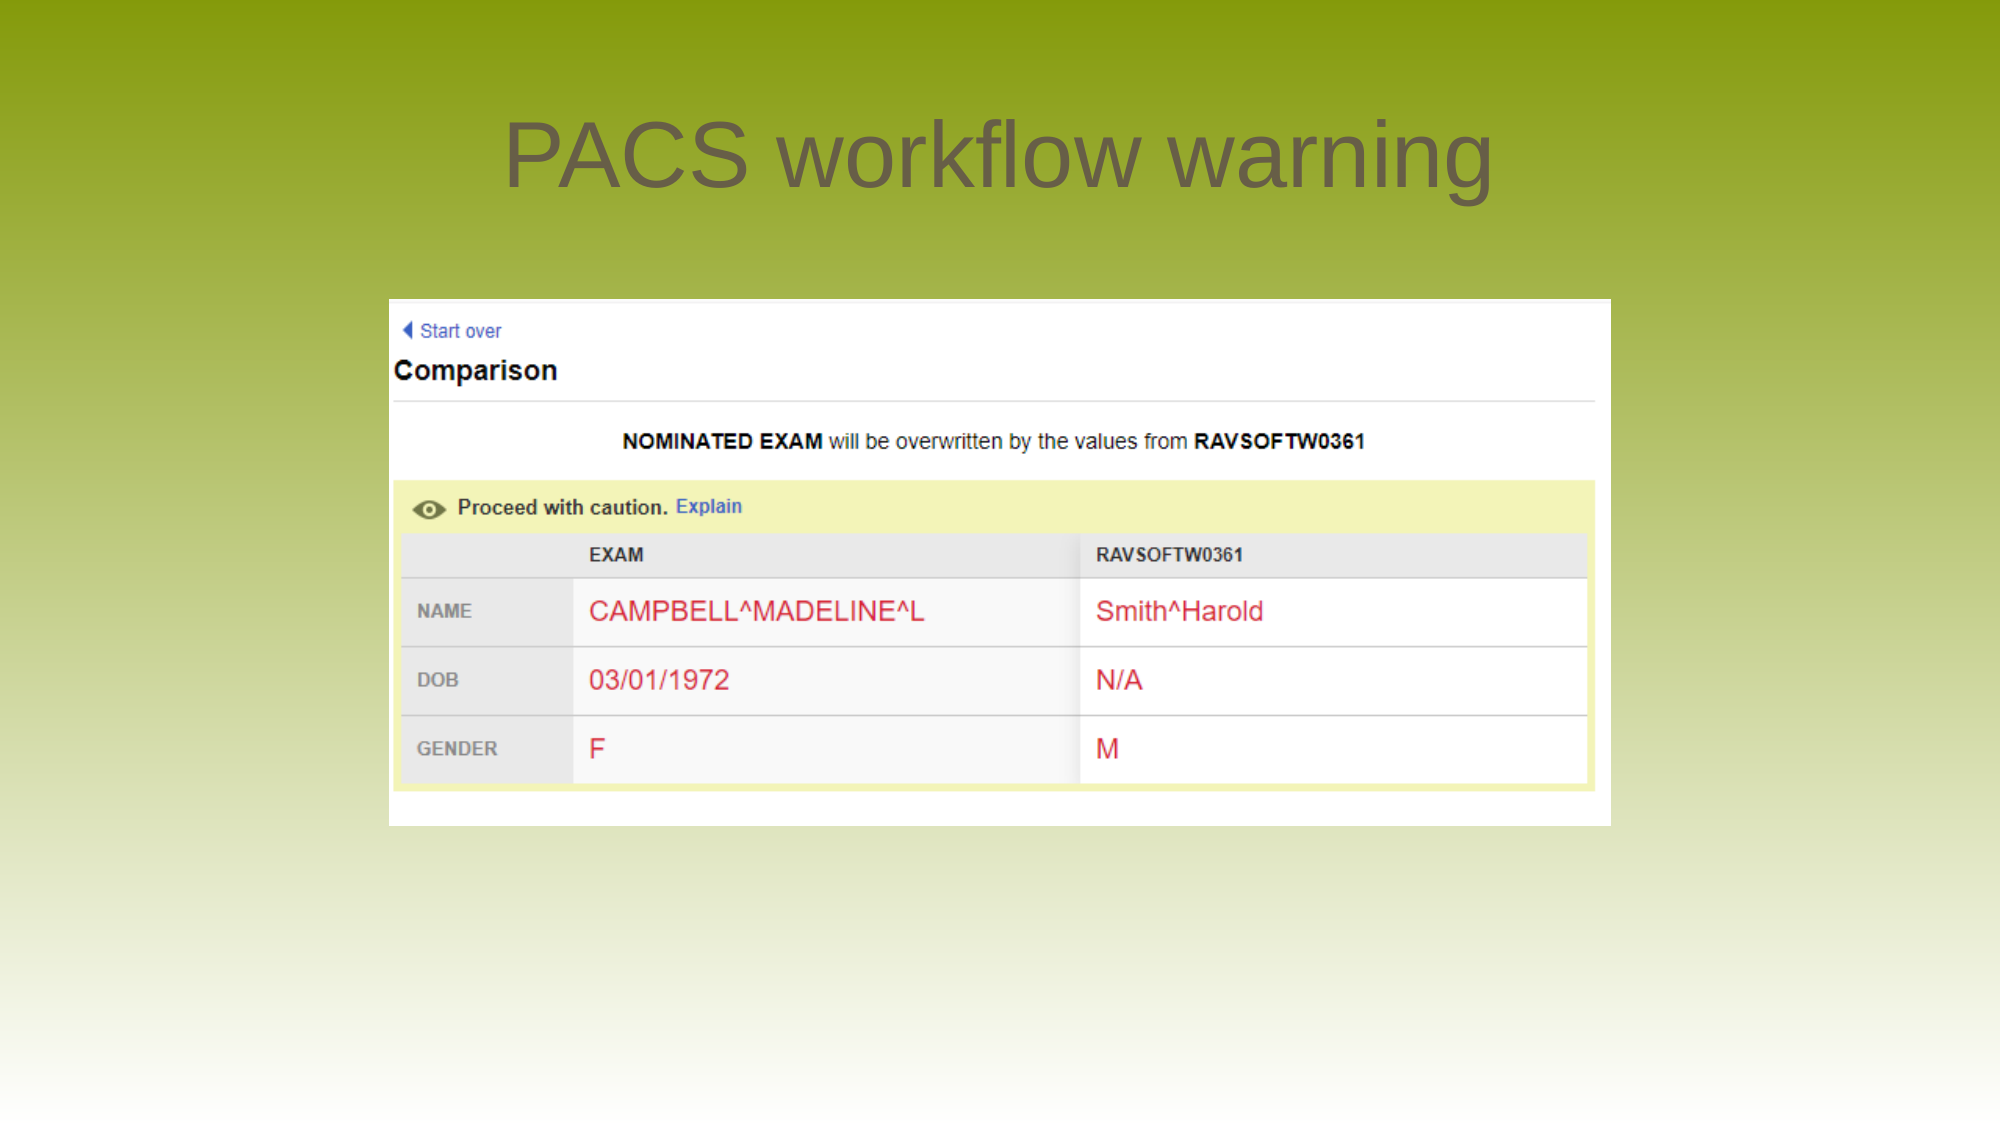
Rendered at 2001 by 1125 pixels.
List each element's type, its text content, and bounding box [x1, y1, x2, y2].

picture [389, 299, 1611, 826]
title PACS workflow warning [249, 0, 1751, 215]
